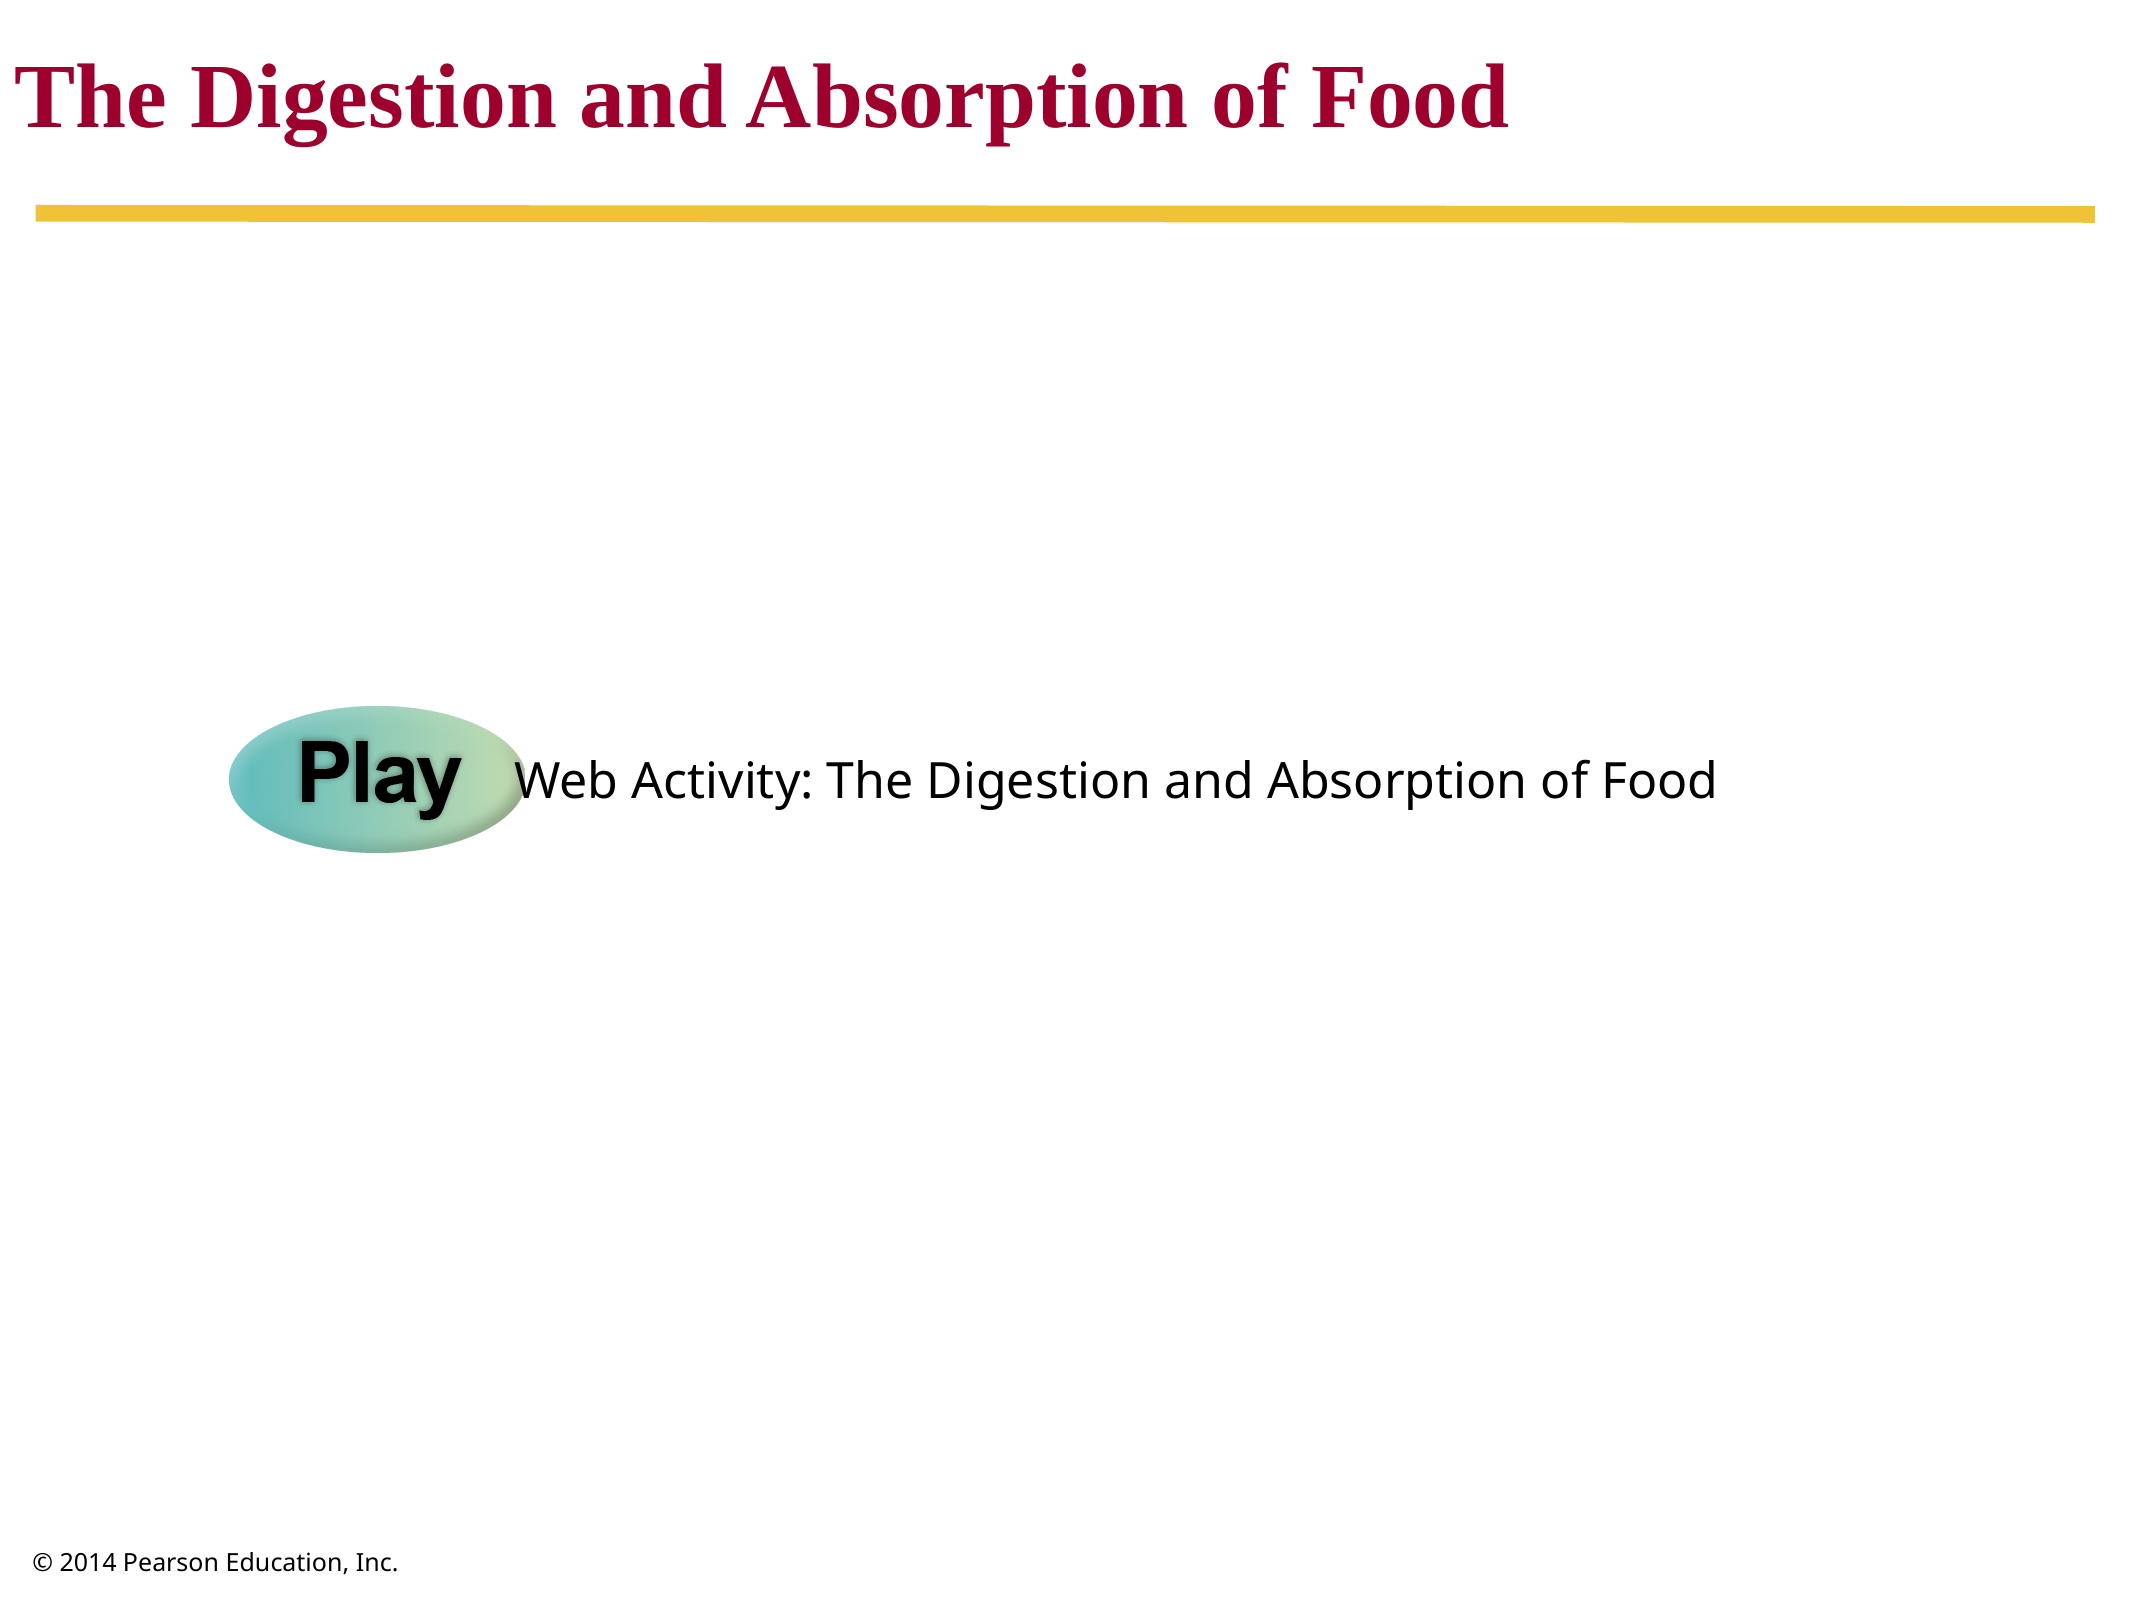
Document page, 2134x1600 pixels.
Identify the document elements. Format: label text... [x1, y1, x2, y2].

text_box The Digestion and Absorption of Food [14, 35, 2005, 146]
picture [229, 706, 525, 853]
text_box Web Activity: The Digestion and Absorption of Food [532, 737, 1730, 820]
